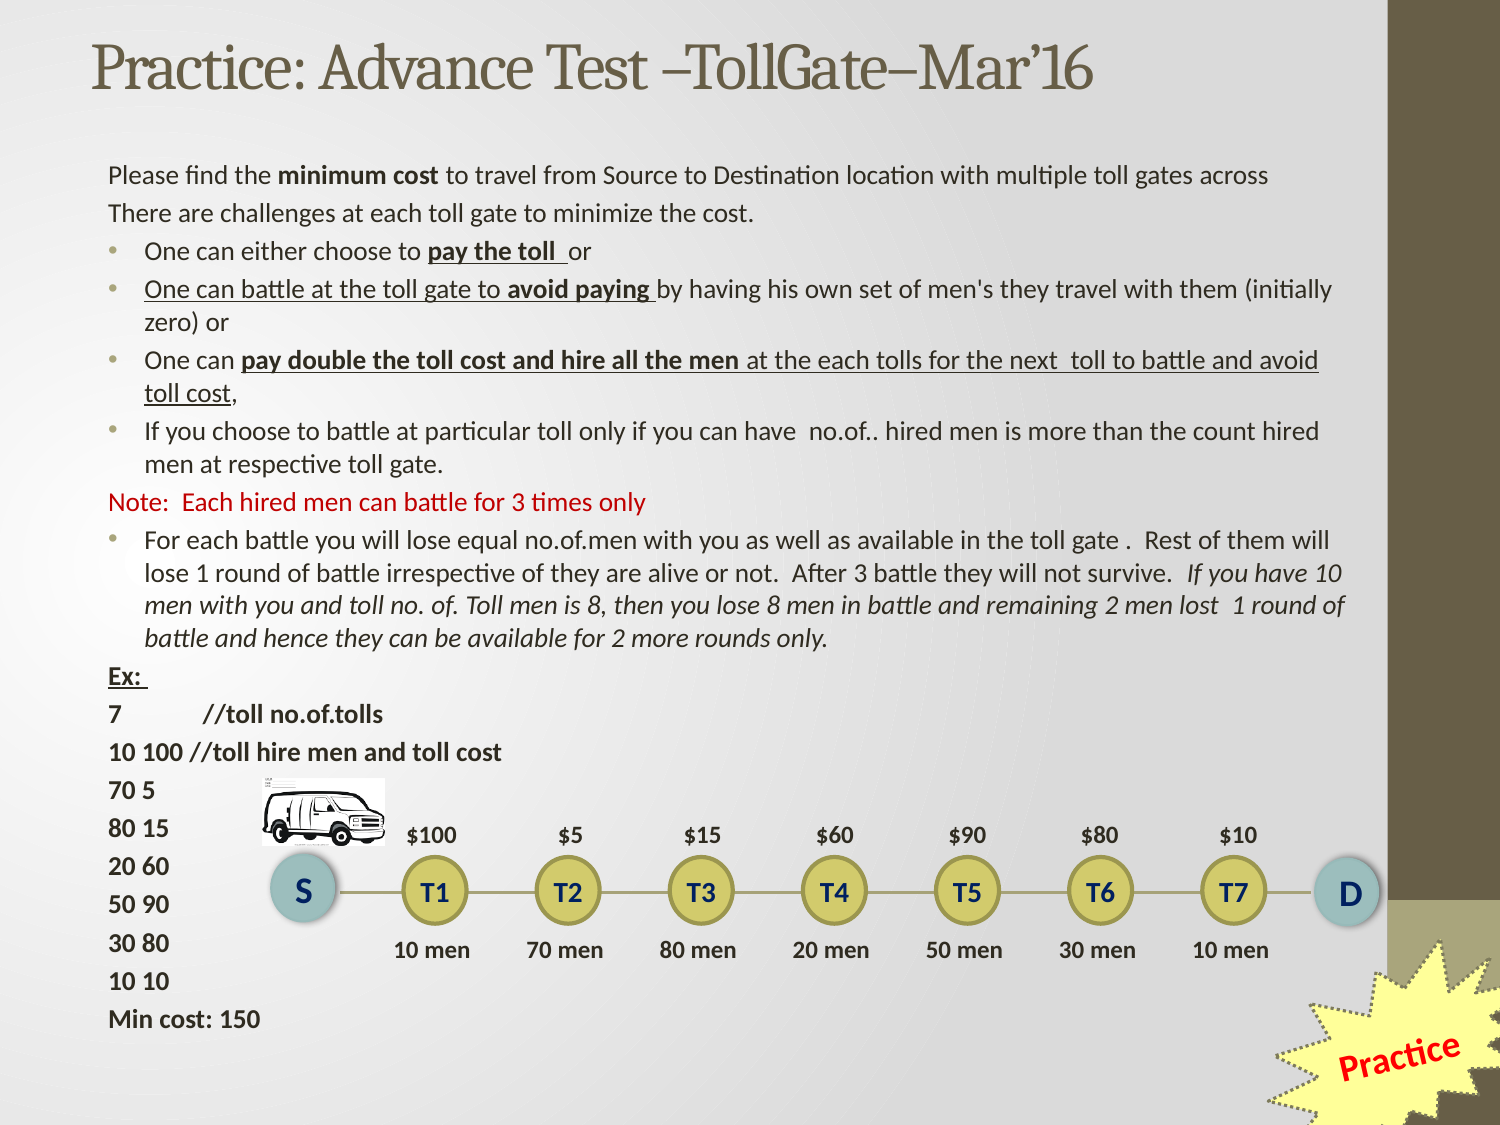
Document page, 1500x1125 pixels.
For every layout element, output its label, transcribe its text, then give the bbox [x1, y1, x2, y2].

text_box D [1314, 857, 1380, 927]
text_box S [270, 854, 336, 923]
picture [261, 777, 386, 847]
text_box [377, 811, 487, 973]
title Practice: Advance Test –TollGate–Mar’16 [75, 0, 1325, 125]
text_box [1043, 811, 1153, 973]
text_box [644, 811, 753, 973]
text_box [910, 811, 1020, 973]
text_box Practice [1268, 936, 1500, 1125]
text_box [1176, 811, 1286, 973]
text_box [777, 811, 887, 973]
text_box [510, 811, 620, 973]
list Please find the minimum cost to travel from Source to Destination location with multiple toll gates across There are challenges at each toll gate to minimize the cost. One can either choose to pay the toll or One can battle at the toll gate to avoid paying by having his own set of men's they travel with them (initially zero) or One can pay double the toll cost and hire all the men at the each tolls for the next toll to battle and avoid toll cost, If you choose to battle at particular toll only if you can have no.of.. hired men is more than the count hired men at respective toll gate. Note: Each hired men can battle for 3 times only For each battle you will lose equal no.of.men with you as well as available in the toll gate . Rest of them will lose 1 round of battle irrespective of they are alive or not. After 3 battle they will not survive. If you have 10 men with you and toll no. of. Toll men is 8, then you lose 8 men in battle and remaining 2 men lost 1 round of battle and hence they can be available for 2 more rounds only. Ex: 7 //toll no.of.tolls 10 100 //toll hire men and toll cost 70 5 80 15 20 60 50 90 30 80 10 10 Min cost: 150 [75, 149, 1374, 1050]
